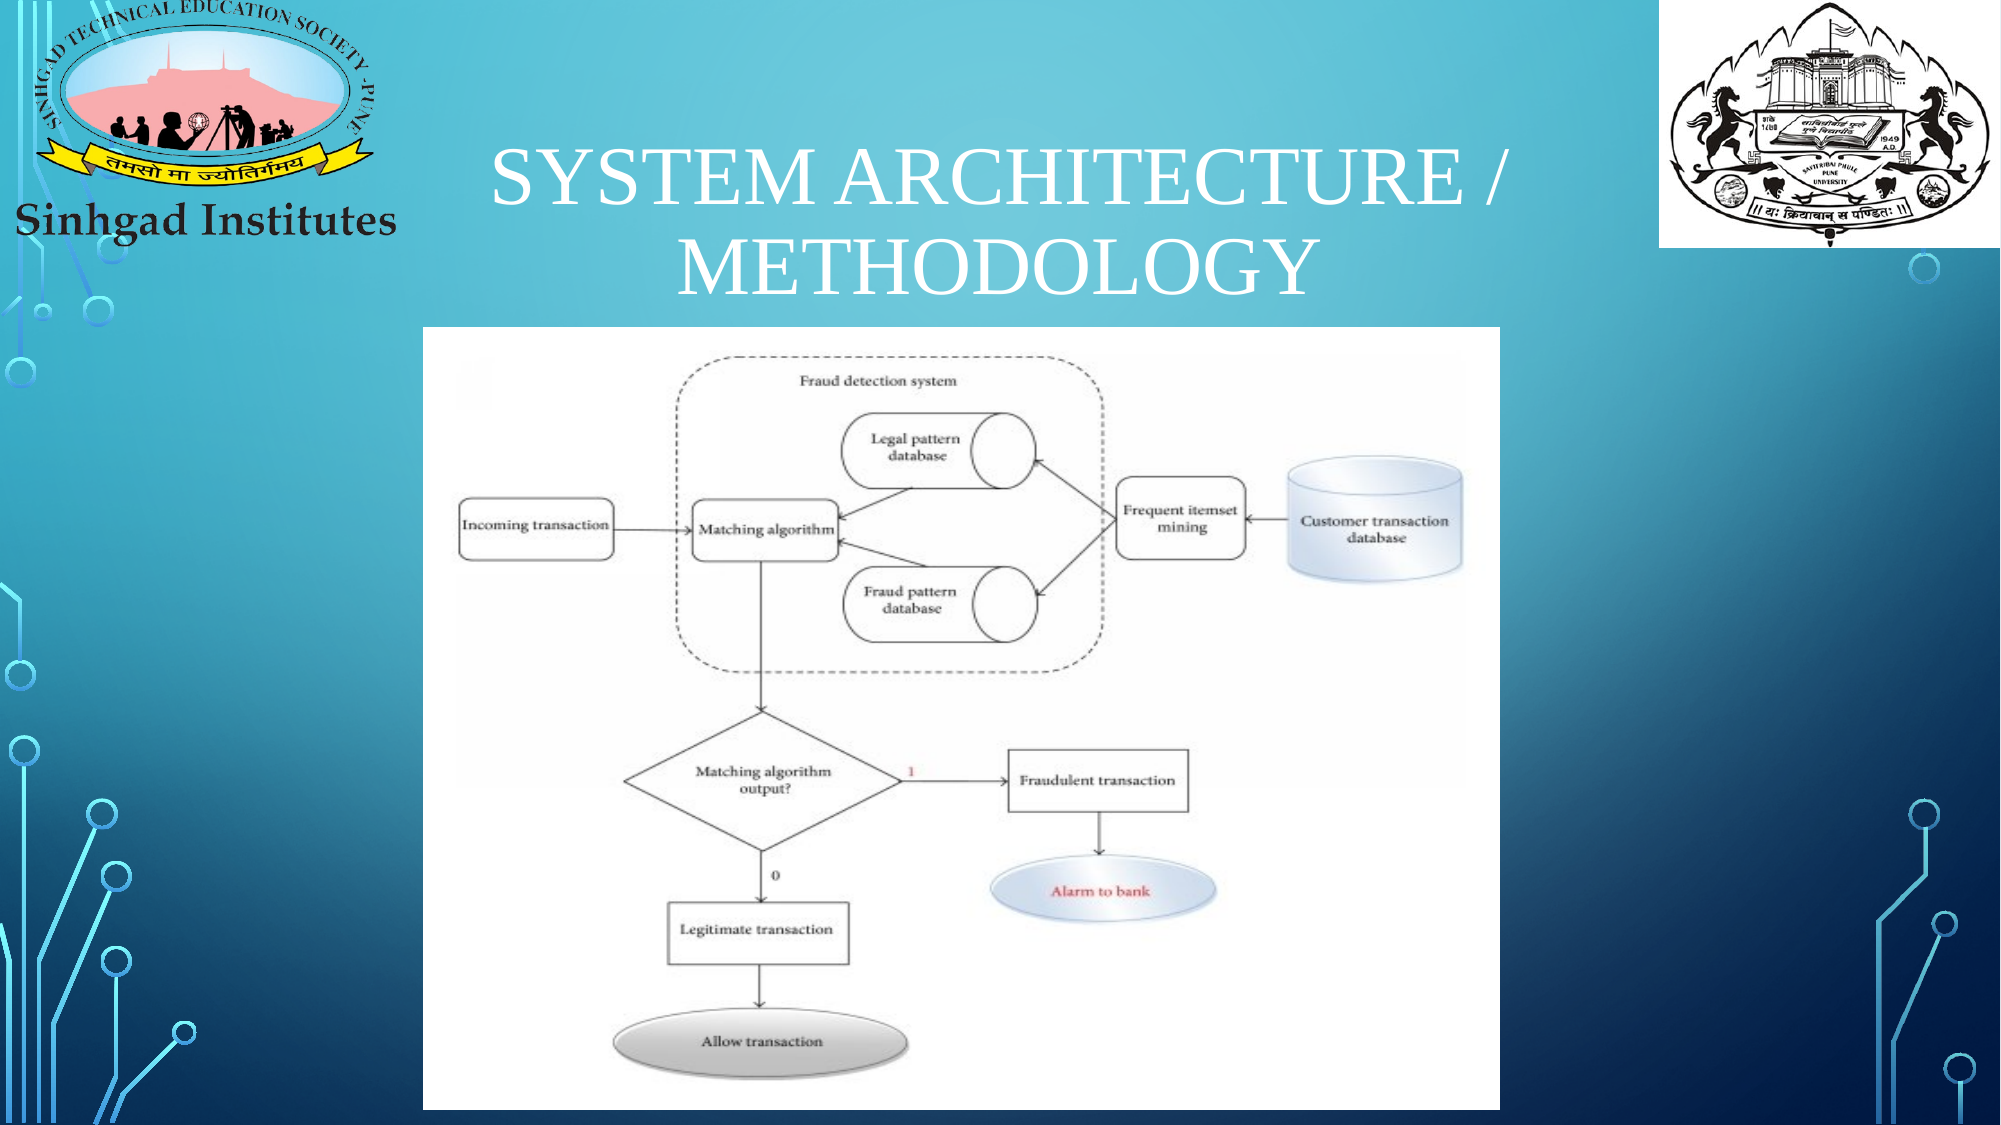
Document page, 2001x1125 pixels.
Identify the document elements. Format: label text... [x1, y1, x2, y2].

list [423, 327, 1501, 1110]
title System Architecture / Methodology [187, 101, 1813, 344]
picture [0, 0, 413, 248]
picture [1659, 0, 2000, 248]
